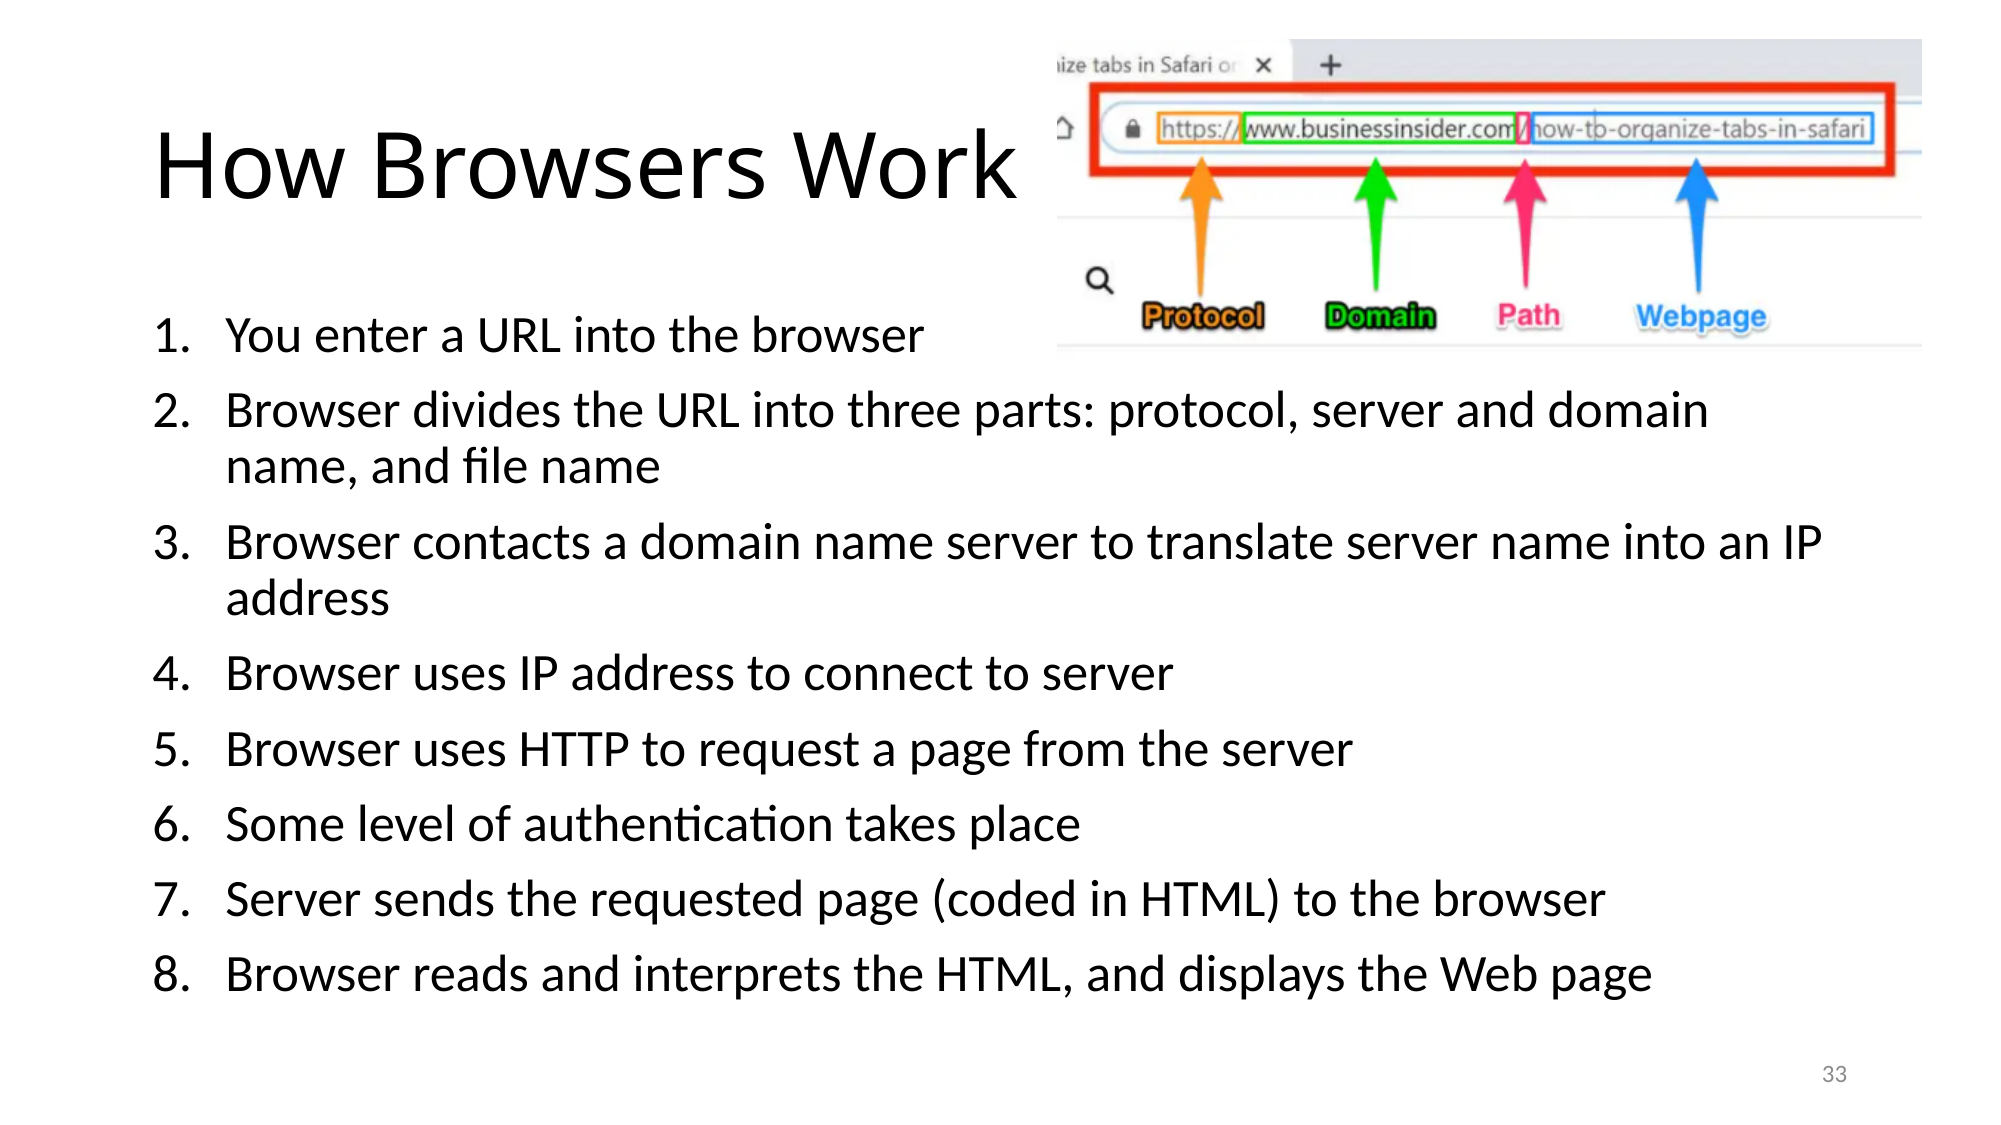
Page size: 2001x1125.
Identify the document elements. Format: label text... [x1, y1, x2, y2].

slide_number 33 [1412, 1042, 1863, 1103]
title How Browsers Work [137, 59, 1057, 278]
picture [1057, 39, 1922, 362]
list You enter a URL into the browser Browser divides the URL into three parts: protocol, server and domain name, and file name Browser contacts a domain name server to translate server name into an IP address Browser uses IP address to connect to server Browser uses HTTP to request a page from the server Some level of authentication takes place Server sends the requested page (coded in HTML) to the browser Browser reads and interprets the HTML, and displays the Web page [137, 299, 1863, 1014]
